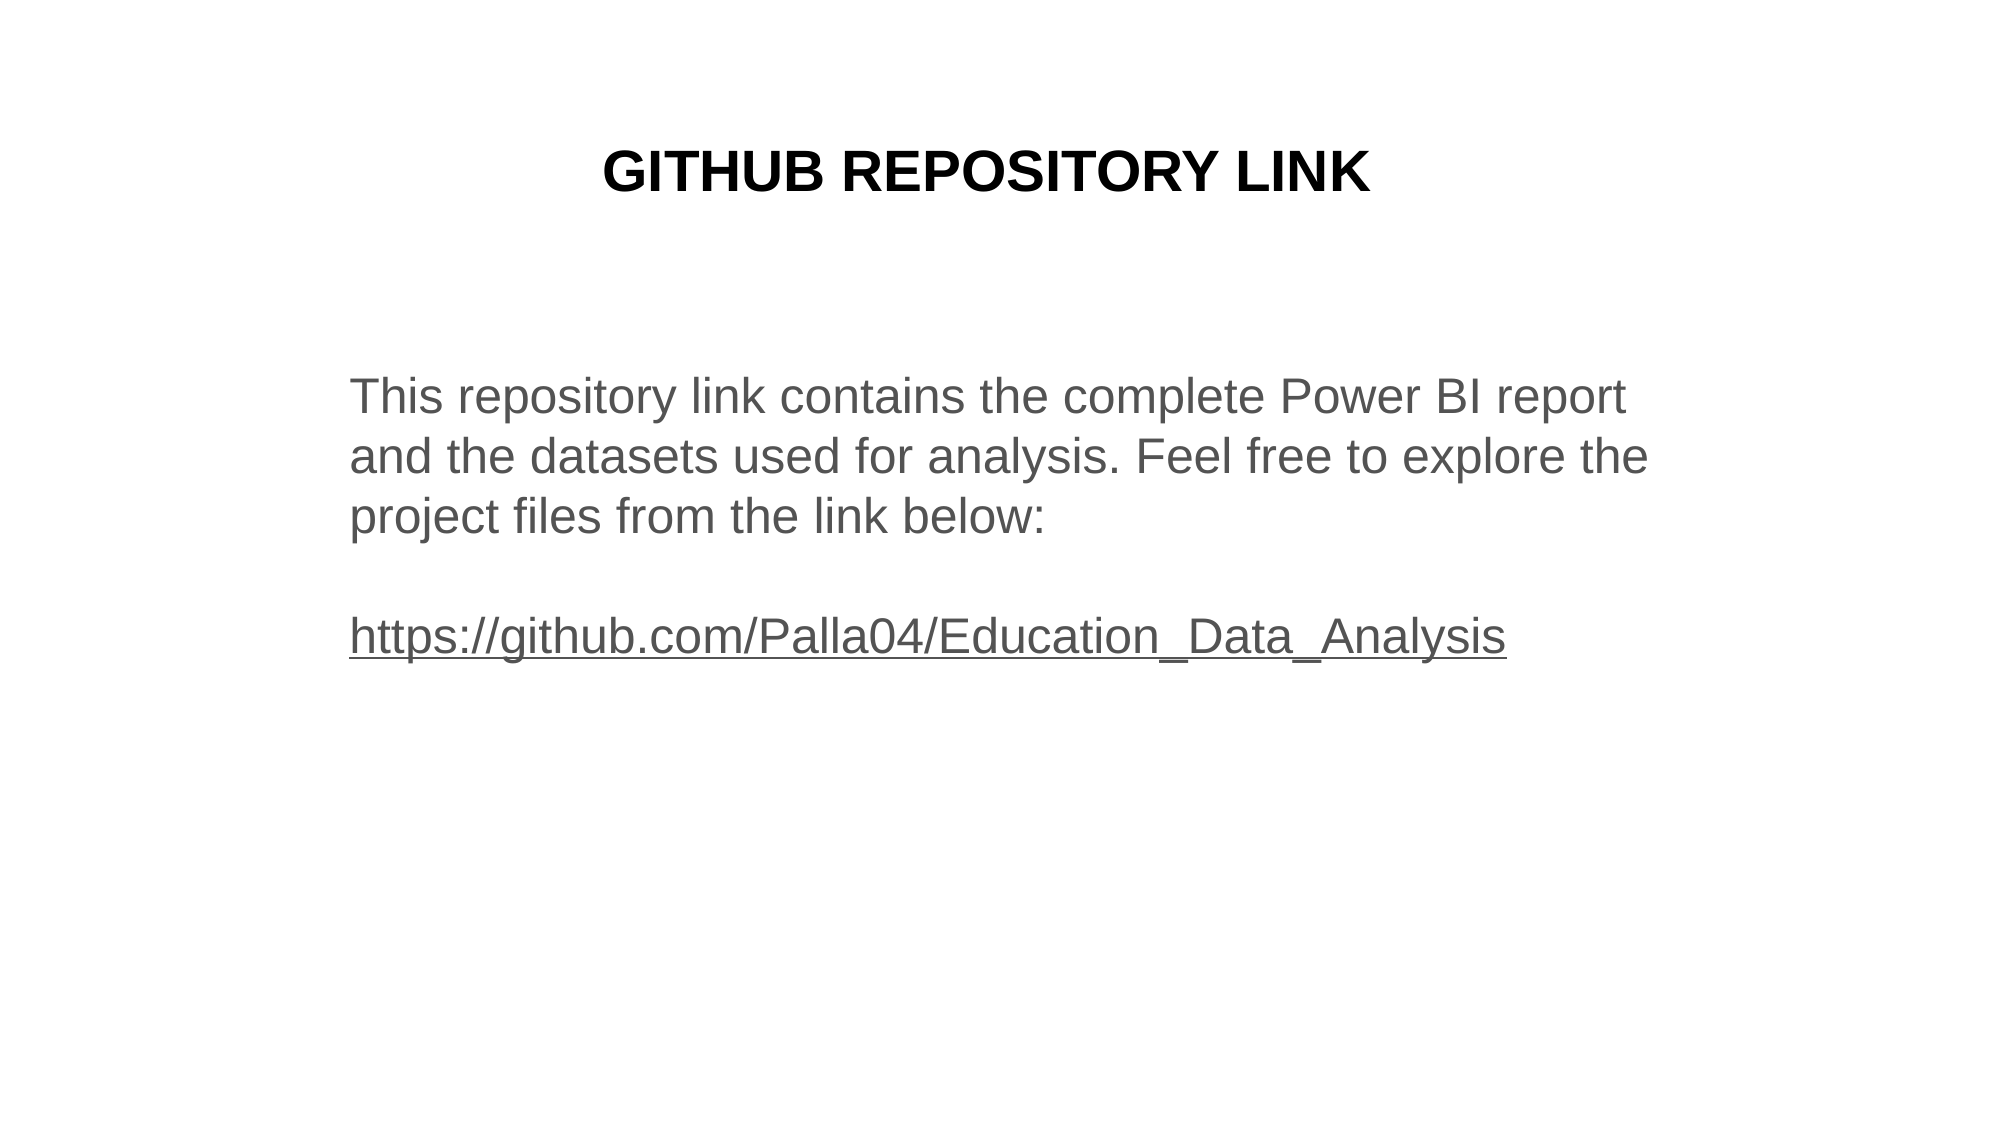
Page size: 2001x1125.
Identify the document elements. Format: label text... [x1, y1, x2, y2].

text_box This repository link contains the complete Power BI report and the datasets used for analysis. Feel free to explore the project files from the link below: https://github.com/Palla04/Education_Data_Analysis [334, 356, 1666, 732]
text_box GITHUB REPOSITORY LINK [587, 125, 1387, 211]
